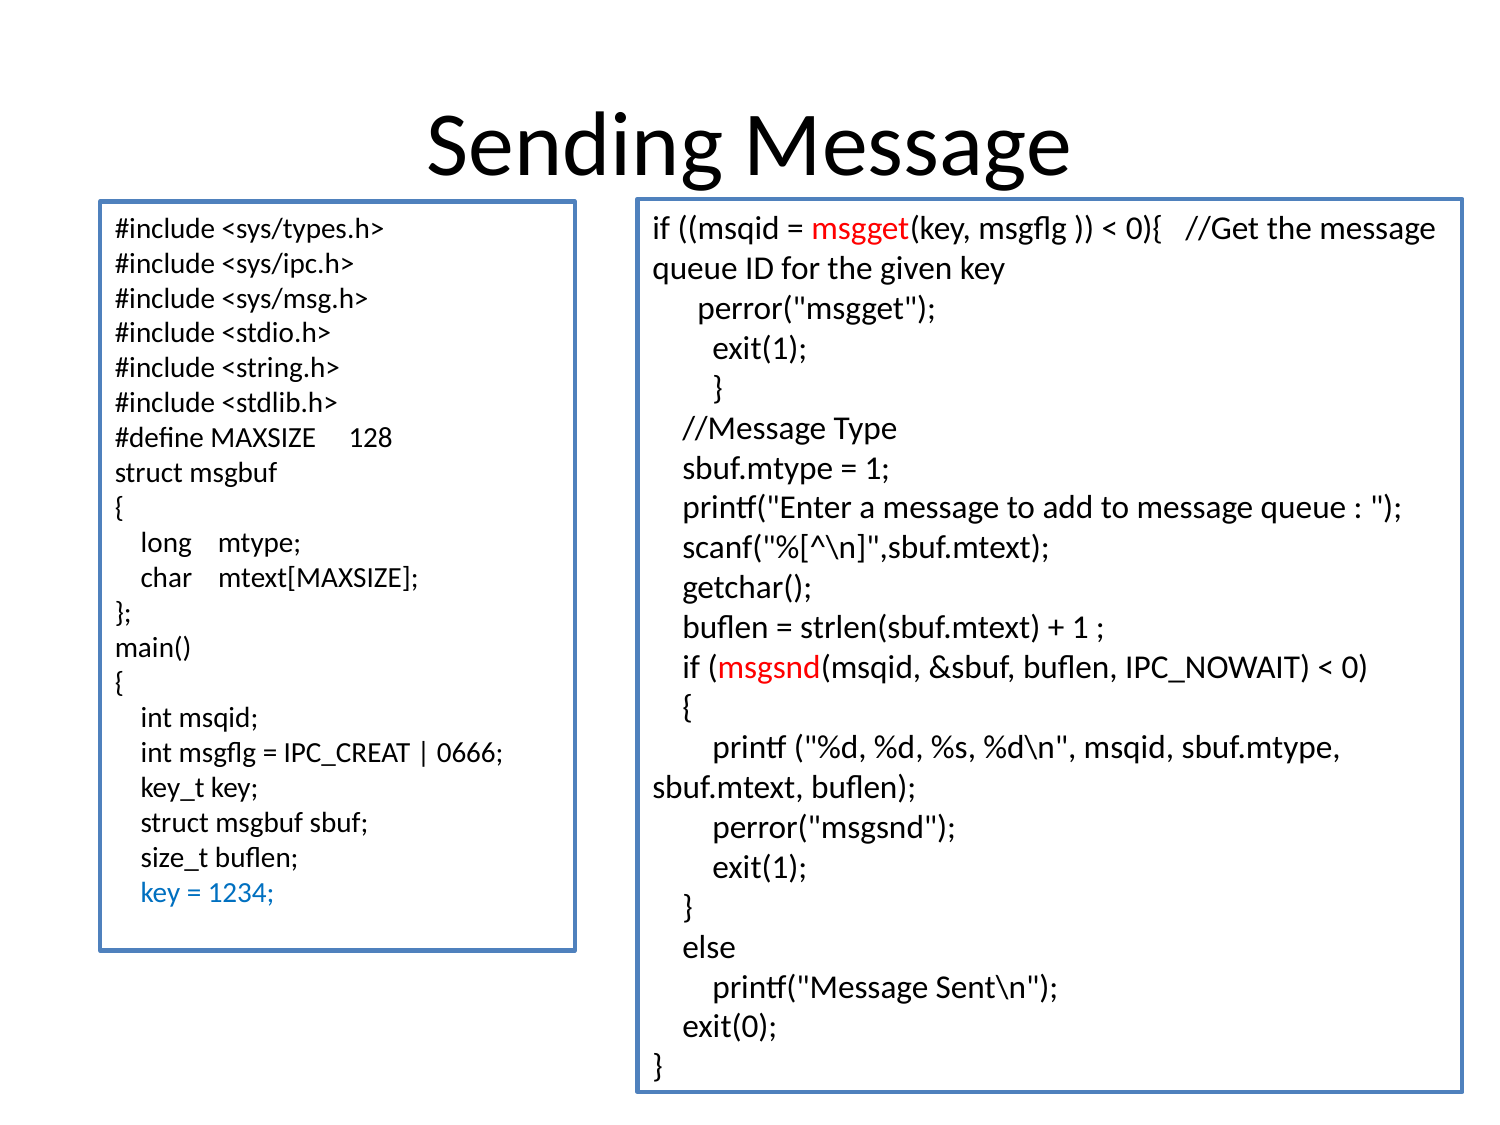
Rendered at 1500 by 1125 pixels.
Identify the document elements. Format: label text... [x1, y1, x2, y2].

text_box if ((msqid = msgget(key, msgflg )) < 0){ //Get the message queue ID for the given key perror("msgget"); exit(1); } //Message Type sbuf.mtype = 1; printf("Enter a message to add to message queue : "); scanf("%[^\n]",sbuf.mtext); getchar(); buflen = strlen(sbuf.mtext) + 1 ; if (msgsnd(msqid, &sbuf, buflen, IPC_NOWAIT) < 0) { printf ("%d, %d, %s, %d\n", msqid, sbuf.mtype, sbuf.mtext, buflen); perror("msgsnd"); exit(1); } else printf("Message Sent\n"); exit(0); } [635, 197, 1464, 1094]
slide_number 30 [1074, 1042, 1425, 1103]
text_box #include <sys/types.h> #include <sys/ipc.h> #include <sys/msg.h> #include <stdio.h> #include <string.h> #include <stdlib.h> #define MAXSIZE 128 struct msgbuf { long mtype; char mtext[MAXSIZE]; }; main() { int msqid; int msgflg = IPC_CREAT | 0666; key_t key; struct msgbuf sbuf; size_t buflen; key = 1234; [98, 199, 577, 953]
title Sending Message [75, 45, 1425, 233]
